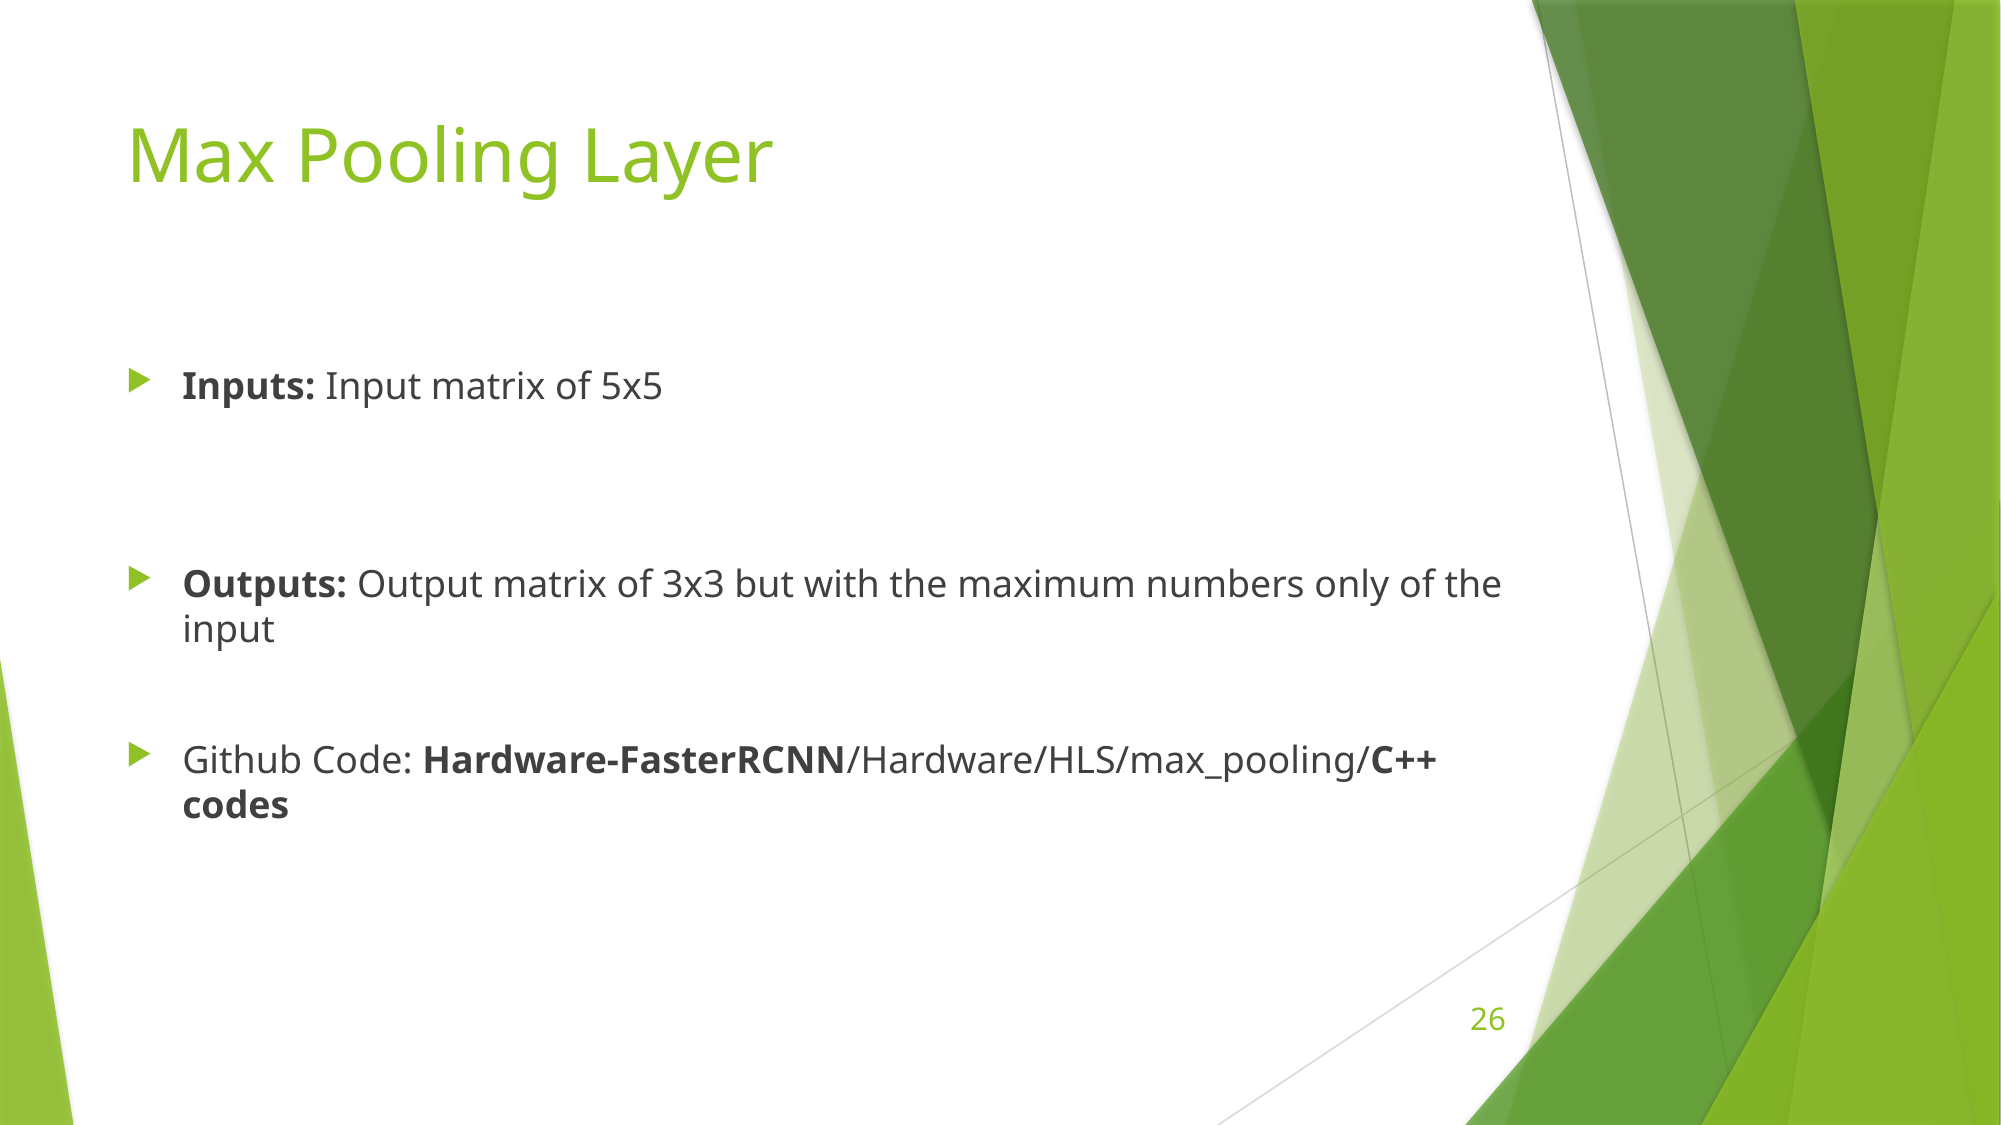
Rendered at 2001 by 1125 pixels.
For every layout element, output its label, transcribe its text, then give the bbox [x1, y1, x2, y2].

list Inputs: Input matrix of 5x5 Outputs: Output matrix of 3x3 but with the maximum numbers only of the input Github Code: Hardware-FasterRCNN/Hardware/HLS/max_pooling/C++ codes [111, 354, 1522, 992]
title Max Pooling Layer [111, 99, 1522, 317]
slide_number 26 [1409, 991, 1522, 1051]
